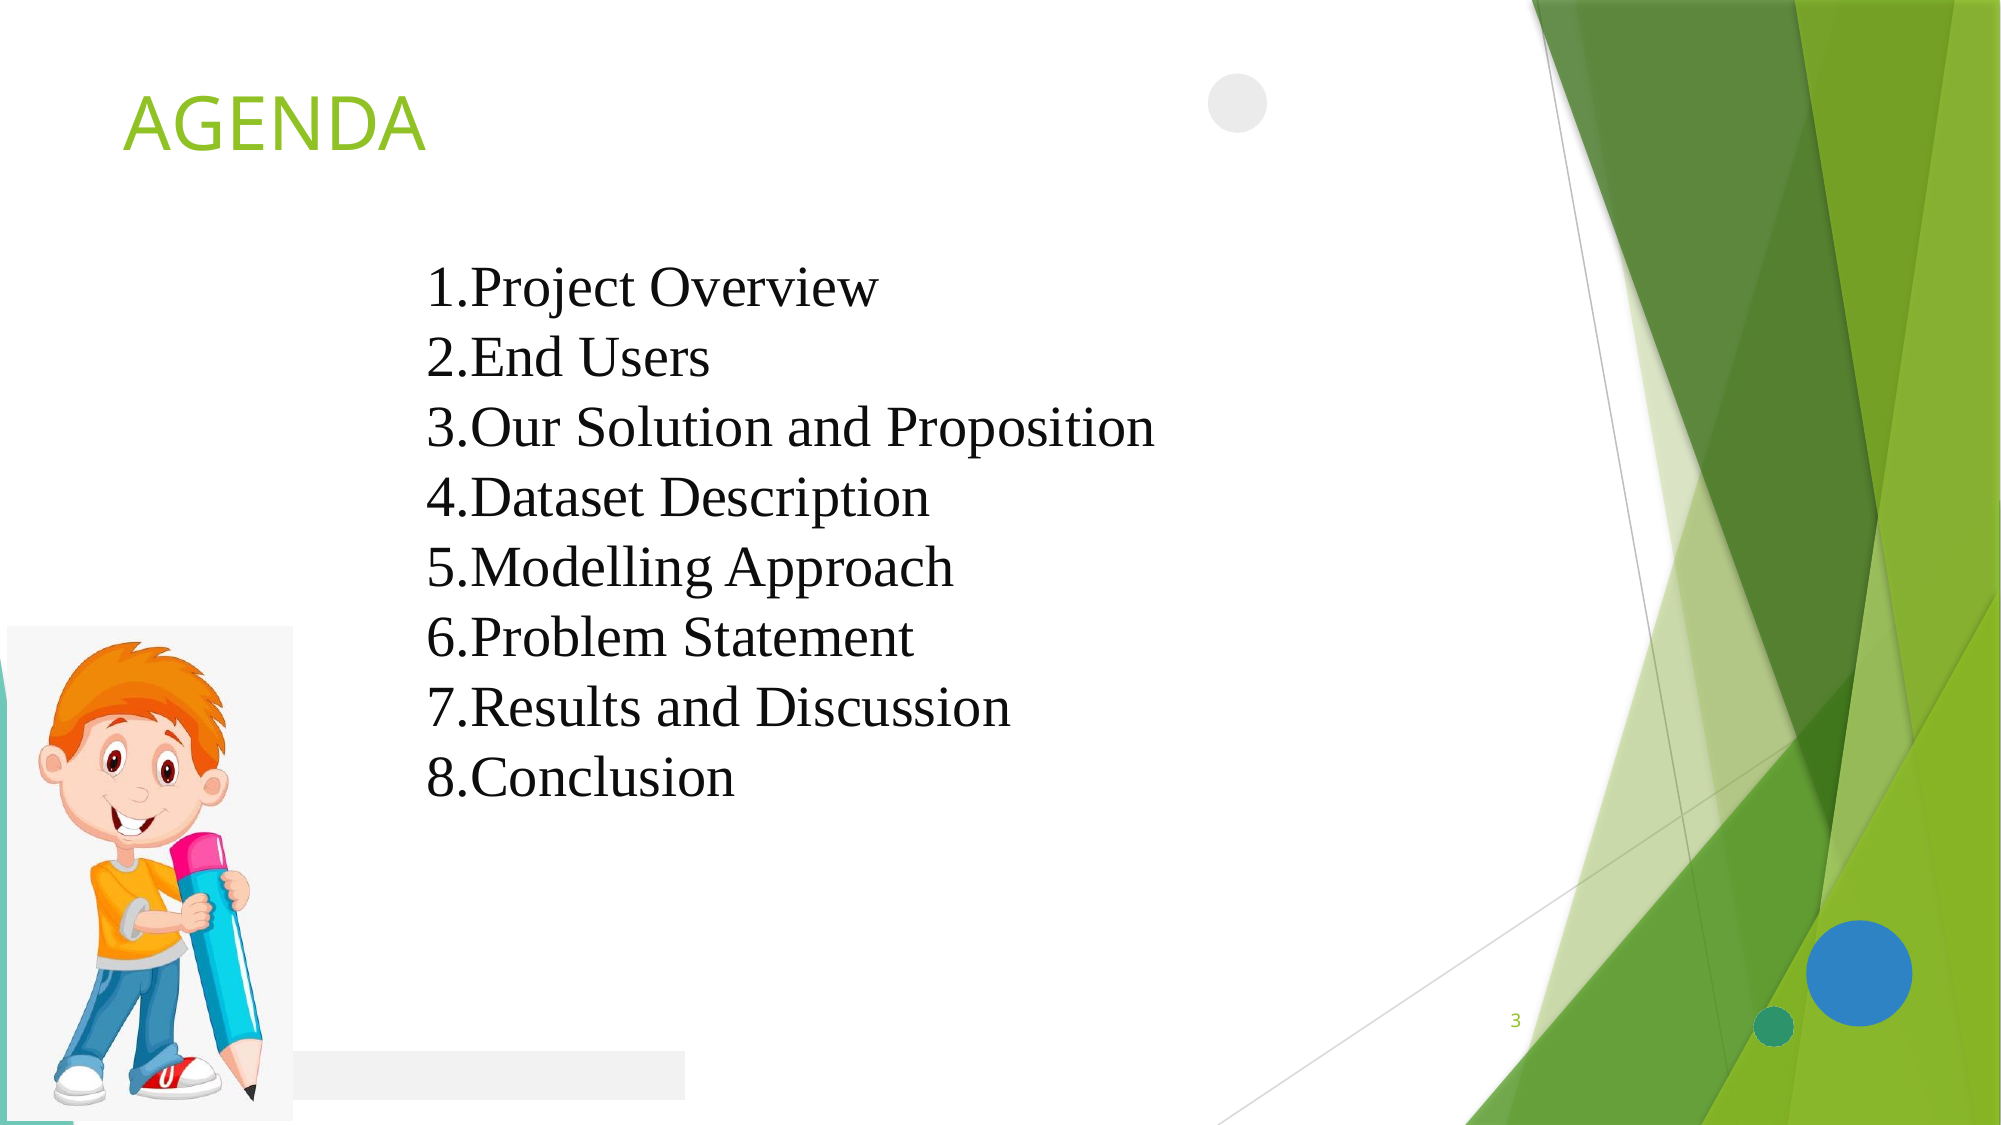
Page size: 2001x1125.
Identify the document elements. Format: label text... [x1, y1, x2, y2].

title AGENDA [121, 73, 508, 264]
text_box [1207, 73, 1268, 133]
slide_number 3 [1409, 694, 1522, 1125]
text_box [7, 626, 685, 1121]
text_box [1806, 920, 1913, 1027]
text_box Project Overview End Users Our Solution and Proposition Dataset Description Modelling Approach Problem Statement Results and Discussion Conclusion [411, 170, 1237, 886]
picture [1752, 1005, 1795, 1048]
